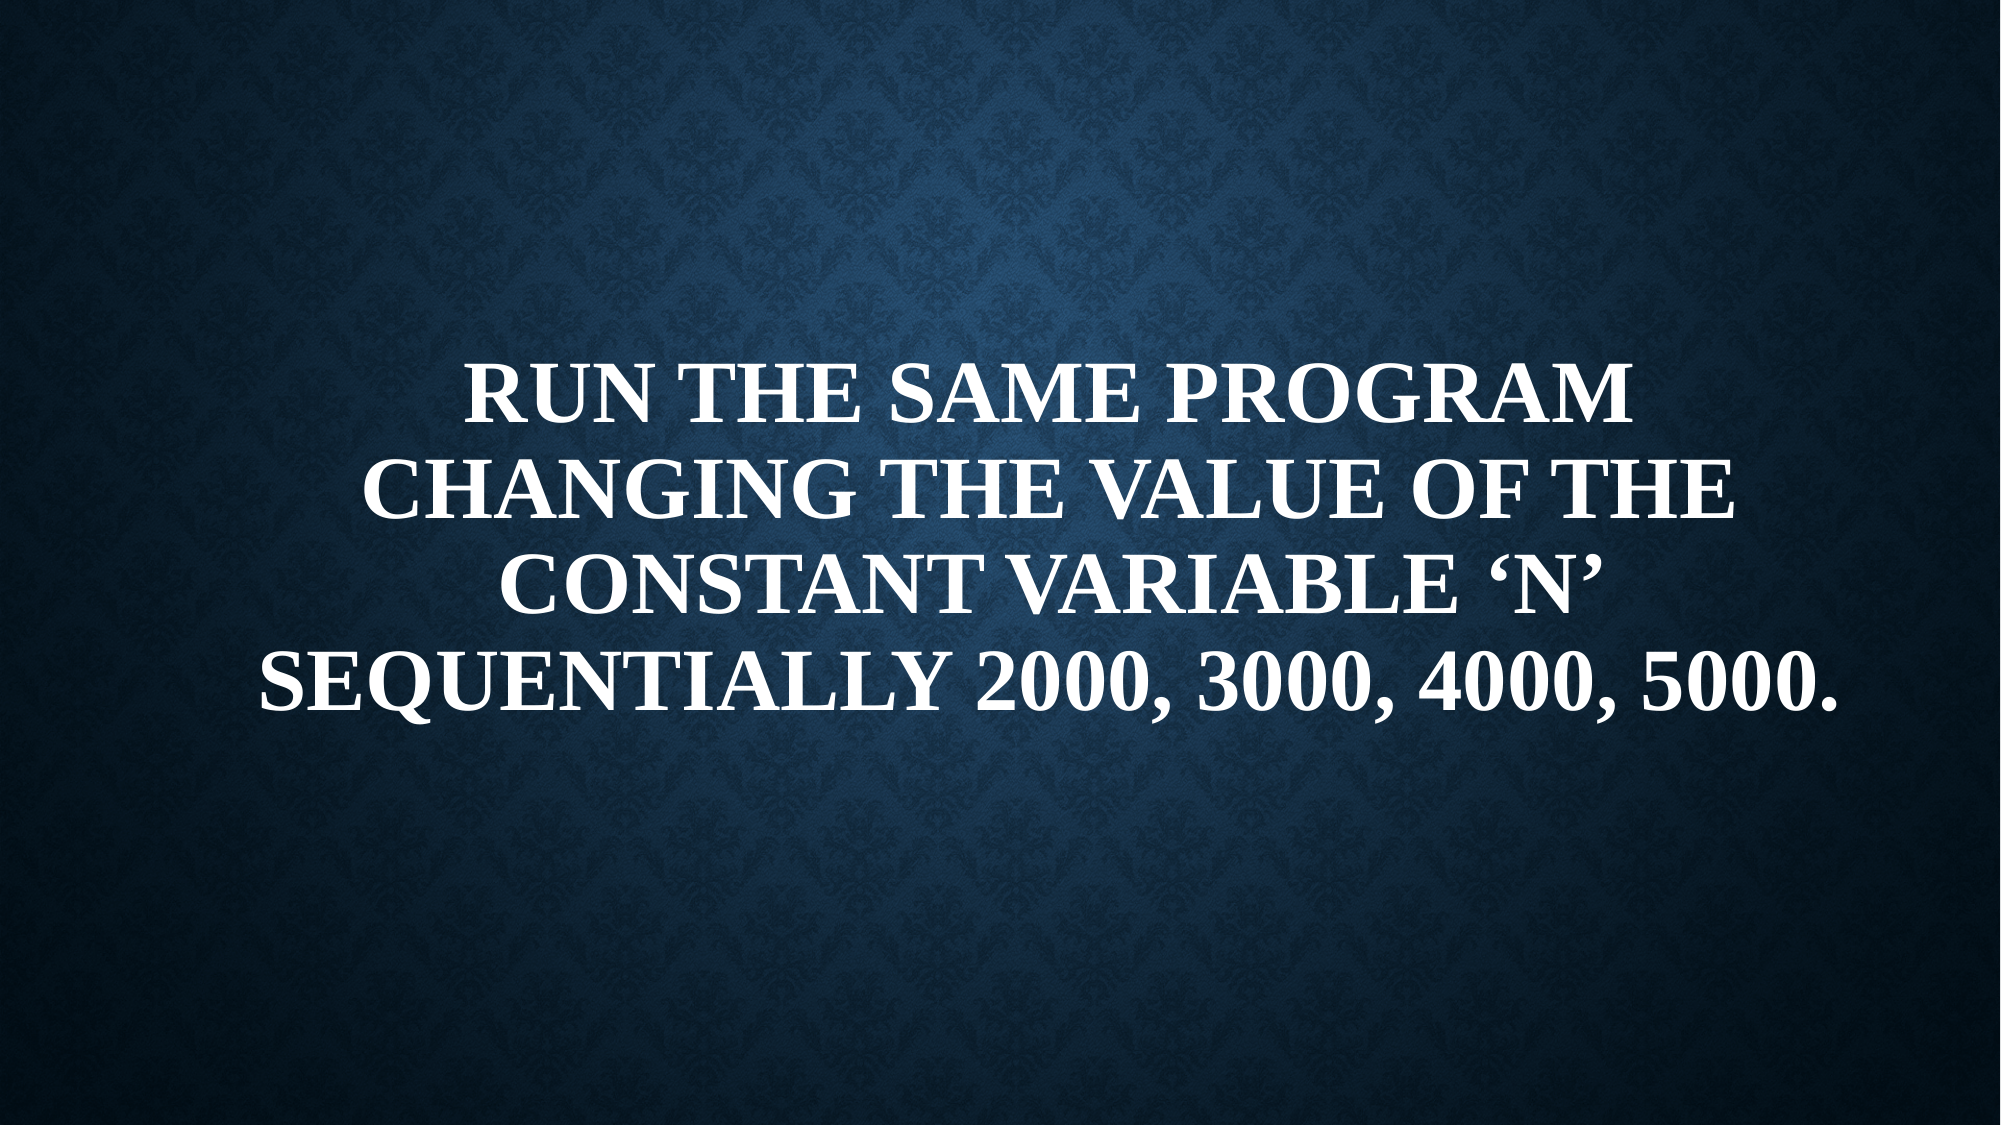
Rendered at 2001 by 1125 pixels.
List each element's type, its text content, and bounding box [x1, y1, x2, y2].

title Run the same program changing the value of the constant variable ‘n’ sequentially 2000, 3000, 4000, 5000. [225, 331, 1875, 737]
